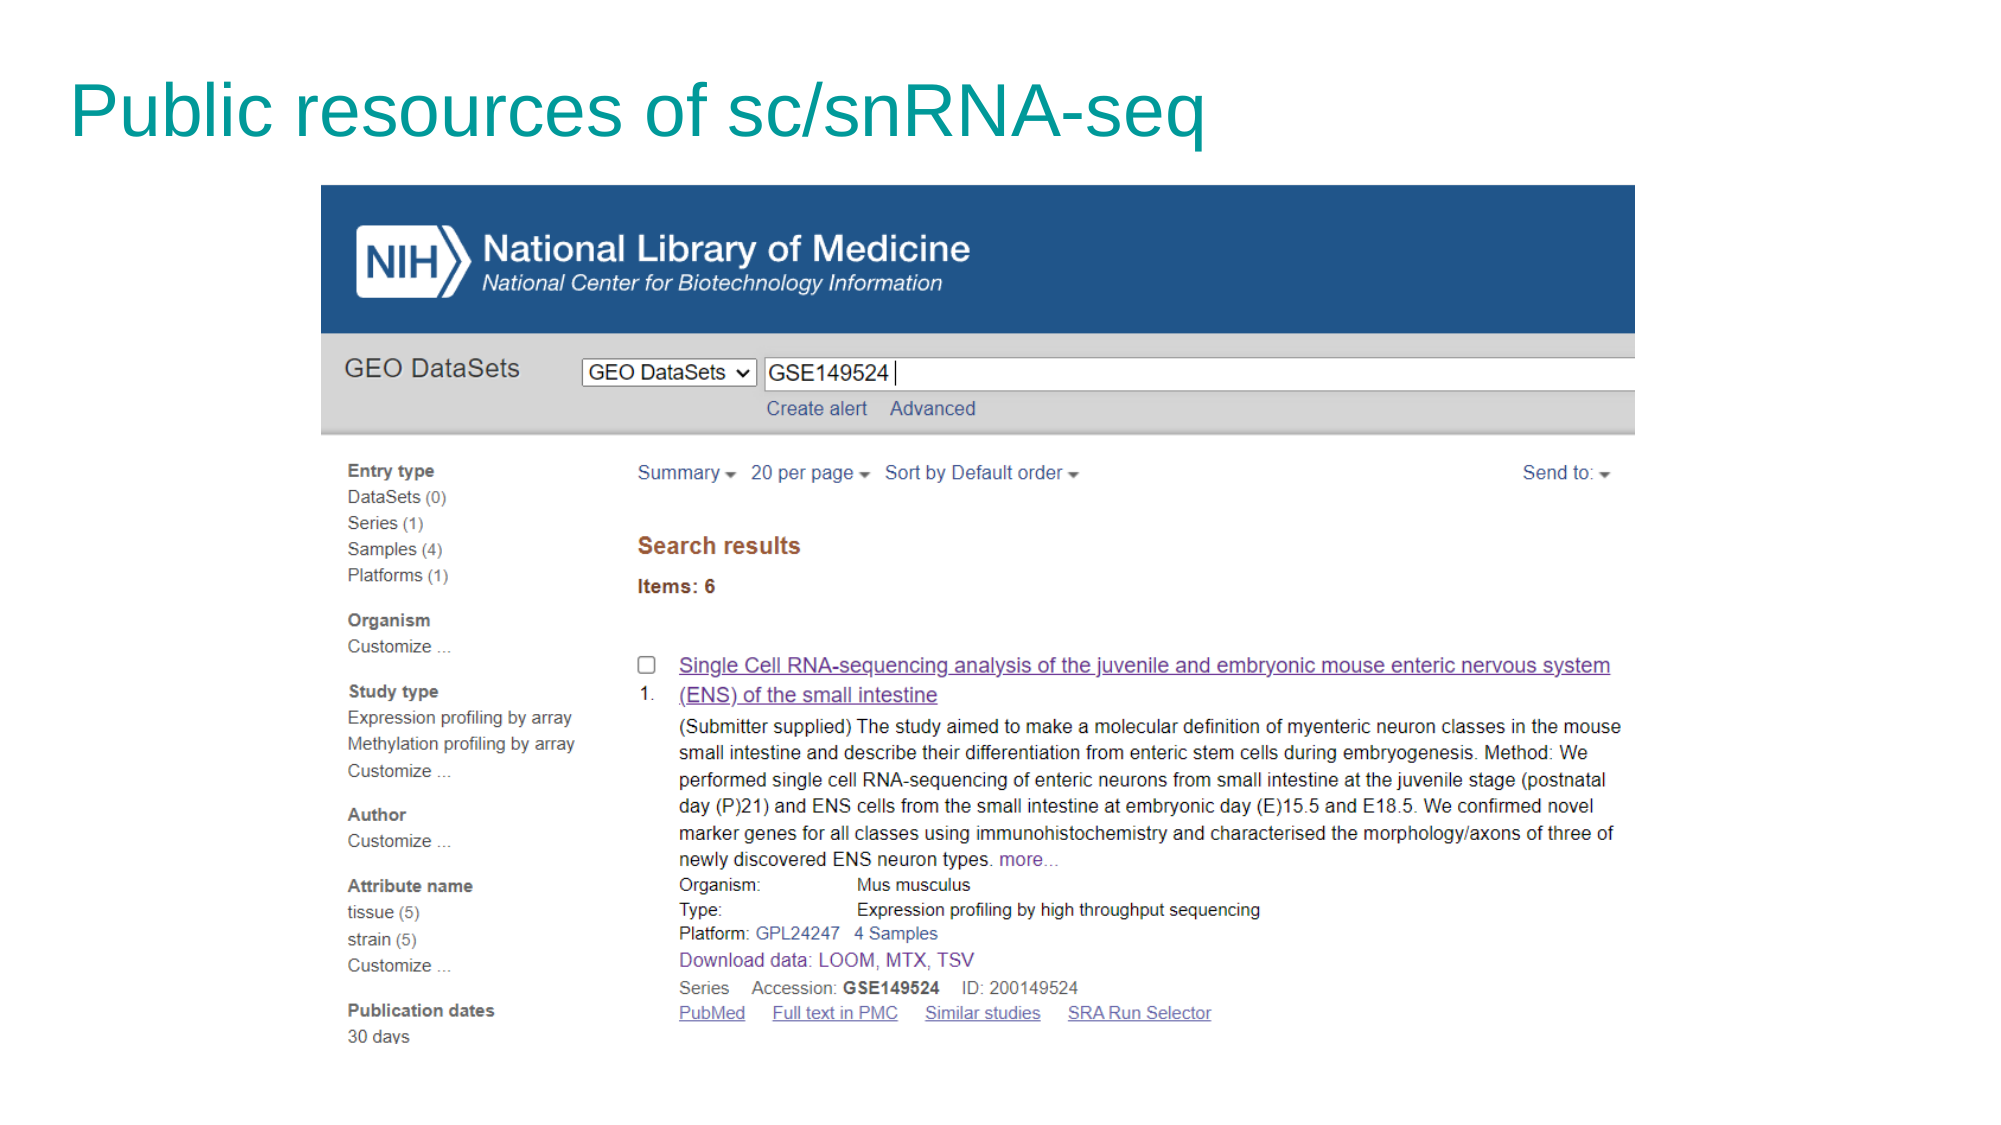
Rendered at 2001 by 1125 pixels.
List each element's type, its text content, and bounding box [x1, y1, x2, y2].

text_box Public resources of sc/snRNA-seq [54, 38, 1780, 185]
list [321, 184, 1635, 1044]
